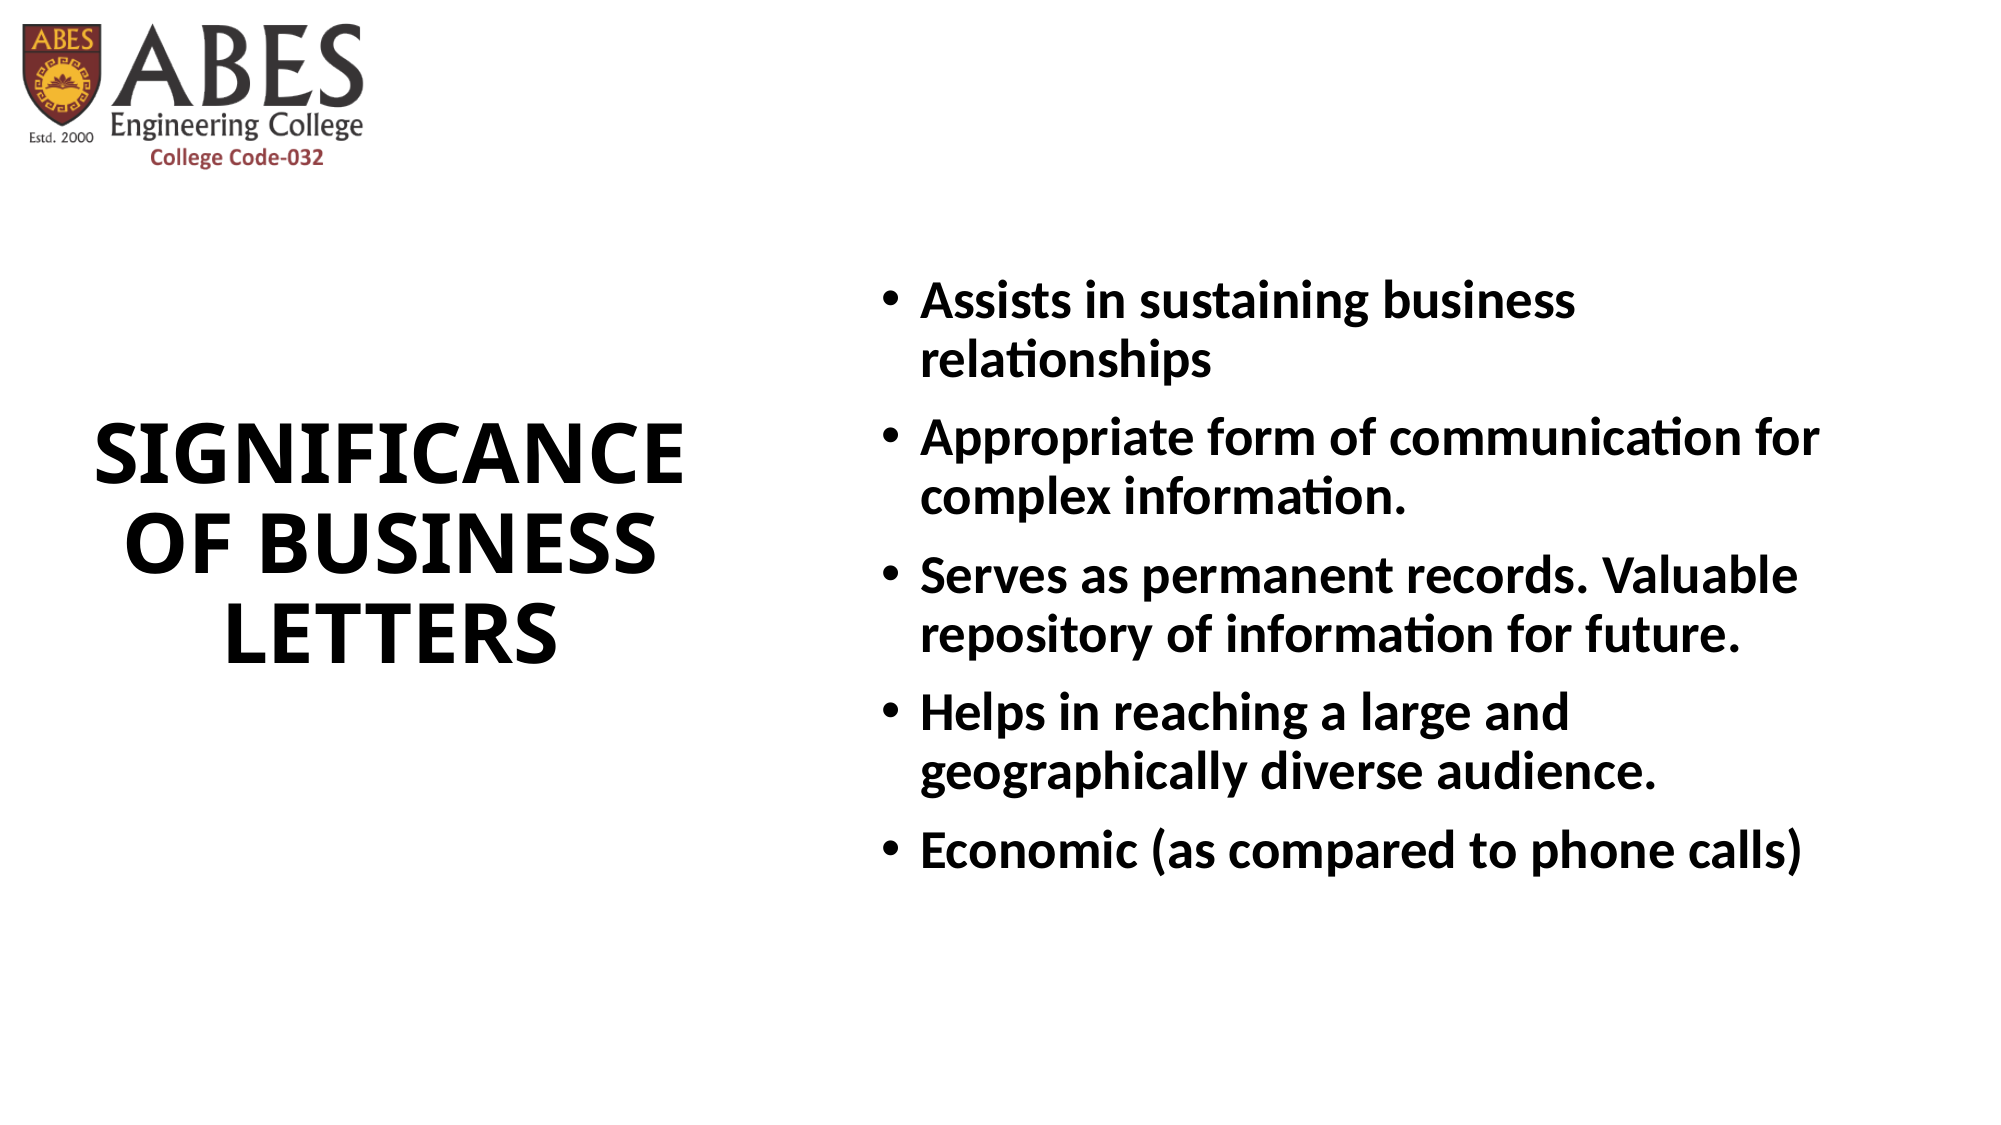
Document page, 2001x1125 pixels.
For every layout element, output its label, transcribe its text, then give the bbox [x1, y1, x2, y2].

picture [18, 12, 369, 176]
title SIGNIFICANCE OF BUSINESS LETTERS [39, 342, 742, 750]
list Assists in sustaining business relationships Appropriate form of communication for complex information. Serves as permanent records. Valuable repository of information for future. Helps in reaching a large and geographically diverse audience. Economic (as compared to phone calls) [866, 263, 1863, 967]
